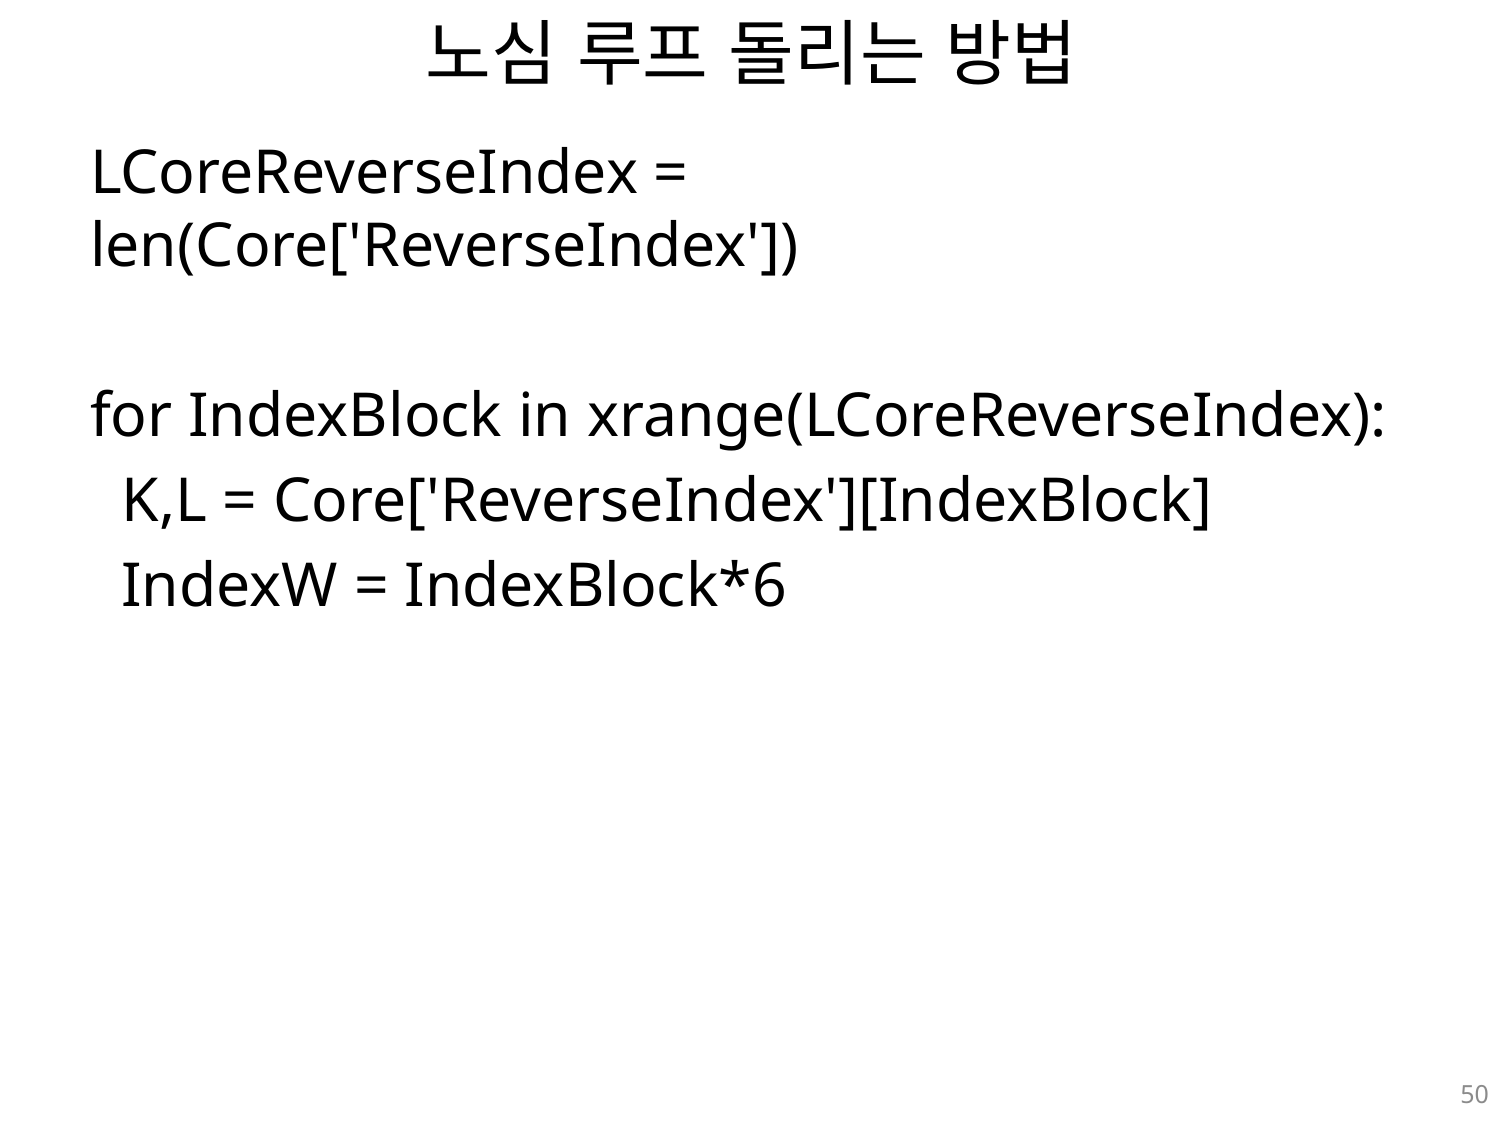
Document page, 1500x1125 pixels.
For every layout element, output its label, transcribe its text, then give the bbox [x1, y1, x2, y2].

list LCoreReverseIndex = len(Core['ReverseIndex']) for IndexBlock in xrange(LCoreReverseIndex): K,L = Core['ReverseIndex'][IndexBlock] IndexW = IndexBlock*6 [75, 125, 1425, 1005]
slide_number 50 [1153, 1065, 1500, 1125]
title 노심 루프 돌리는 방법 [76, 0, 1427, 102]
